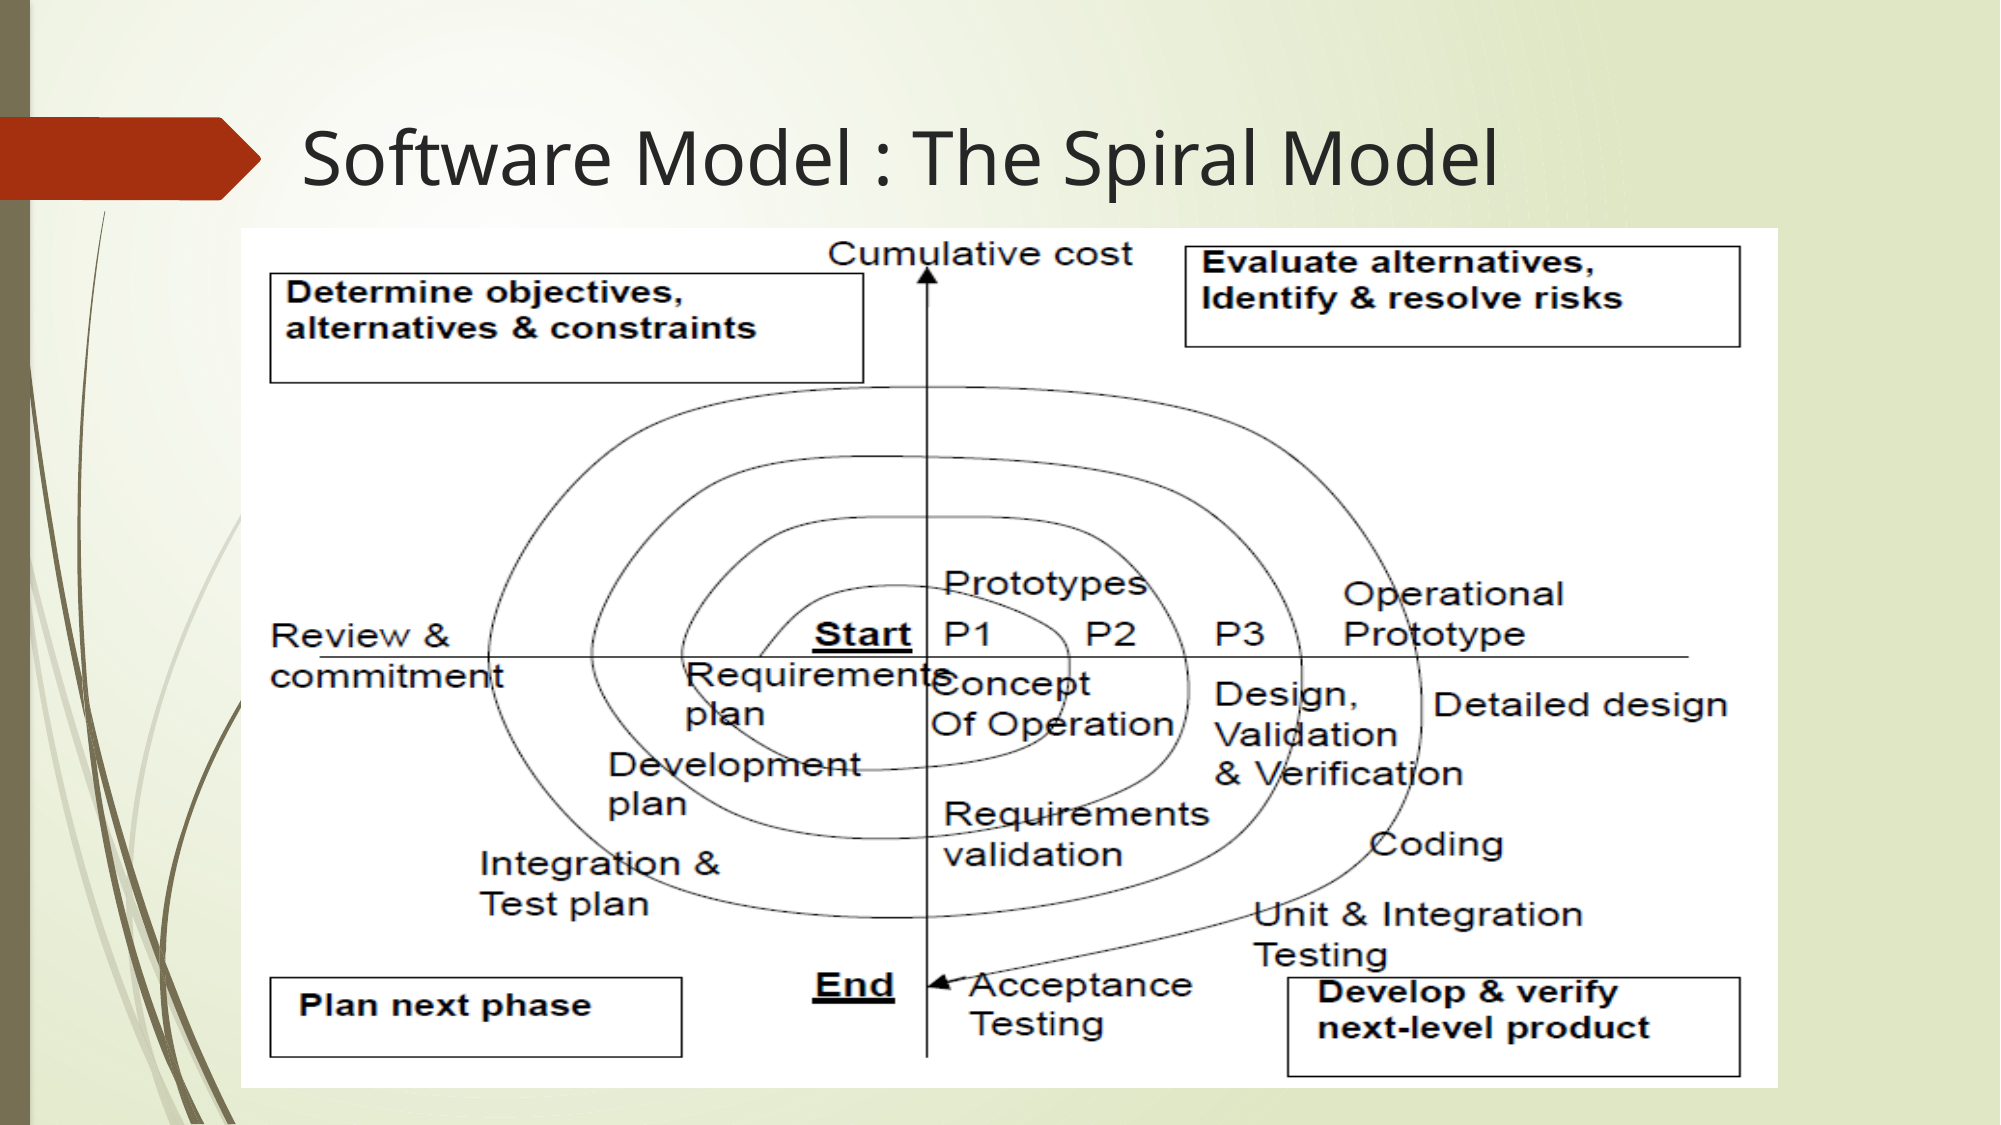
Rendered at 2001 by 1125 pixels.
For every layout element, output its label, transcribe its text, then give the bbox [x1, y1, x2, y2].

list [241, 228, 1778, 1089]
title Software Model : The Spiral Model [286, 102, 1888, 229]
